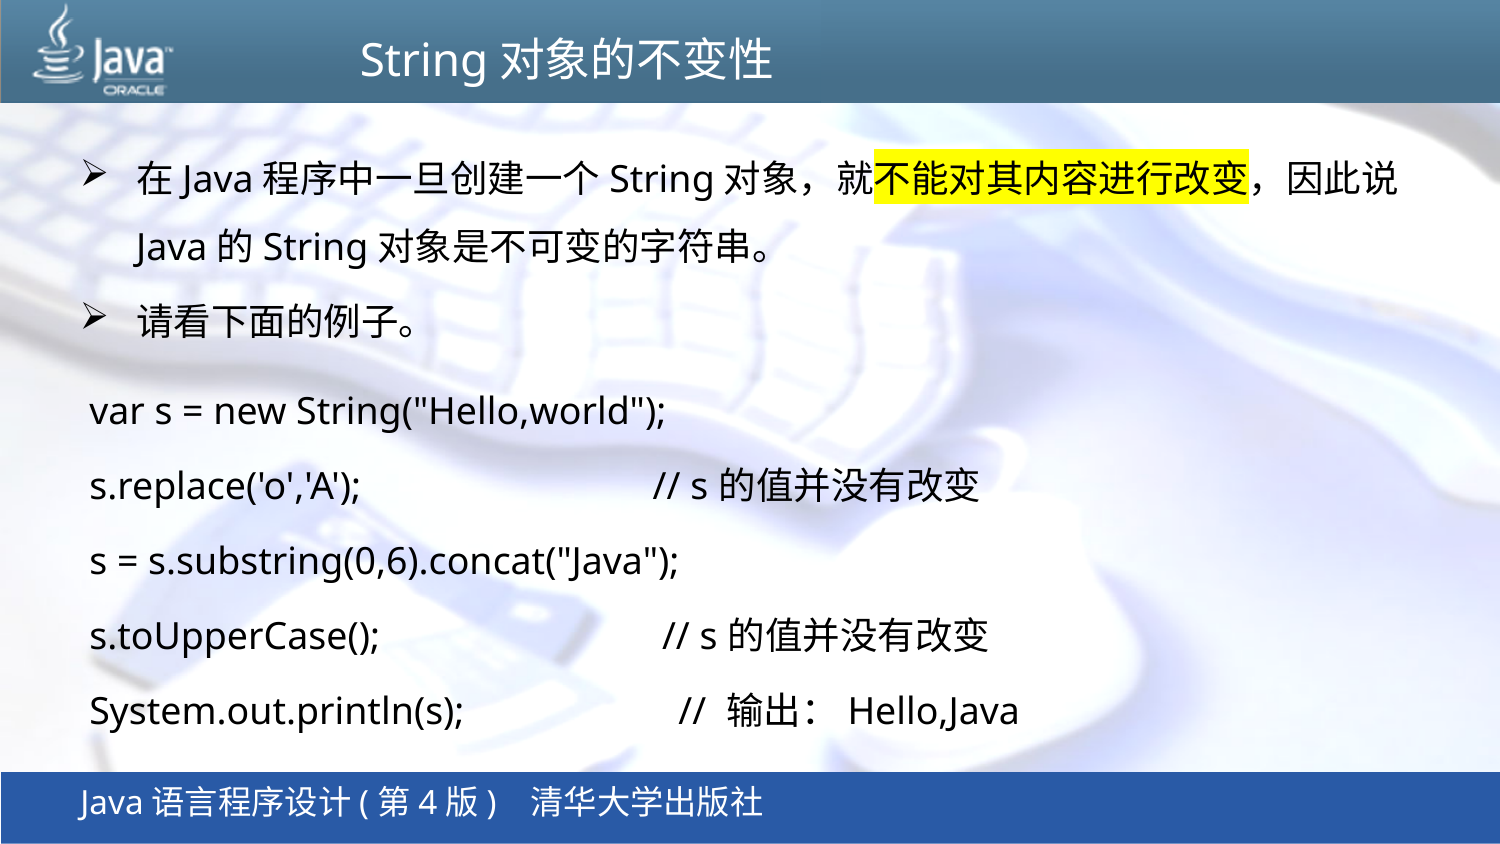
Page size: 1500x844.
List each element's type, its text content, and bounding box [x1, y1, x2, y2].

list 在Java程序中一旦创建一个String对象，就不能对其内容进行改变，因此说Java的String对象是不可变的字符串。 请看下面的例子。 [64, 125, 1448, 356]
title String对象的不变性 [206, 20, 928, 97]
picture [0, 0, 1500, 103]
list var s = new String("Hello,world"); s.replace('o','A'); // s的值并没有改变 s = s.substring(0,6).concat("Java"); s.toUpperCase(); // s的值并没有改变 System.out.println(s); // 输出：Hello,Java [64, 356, 1448, 771]
